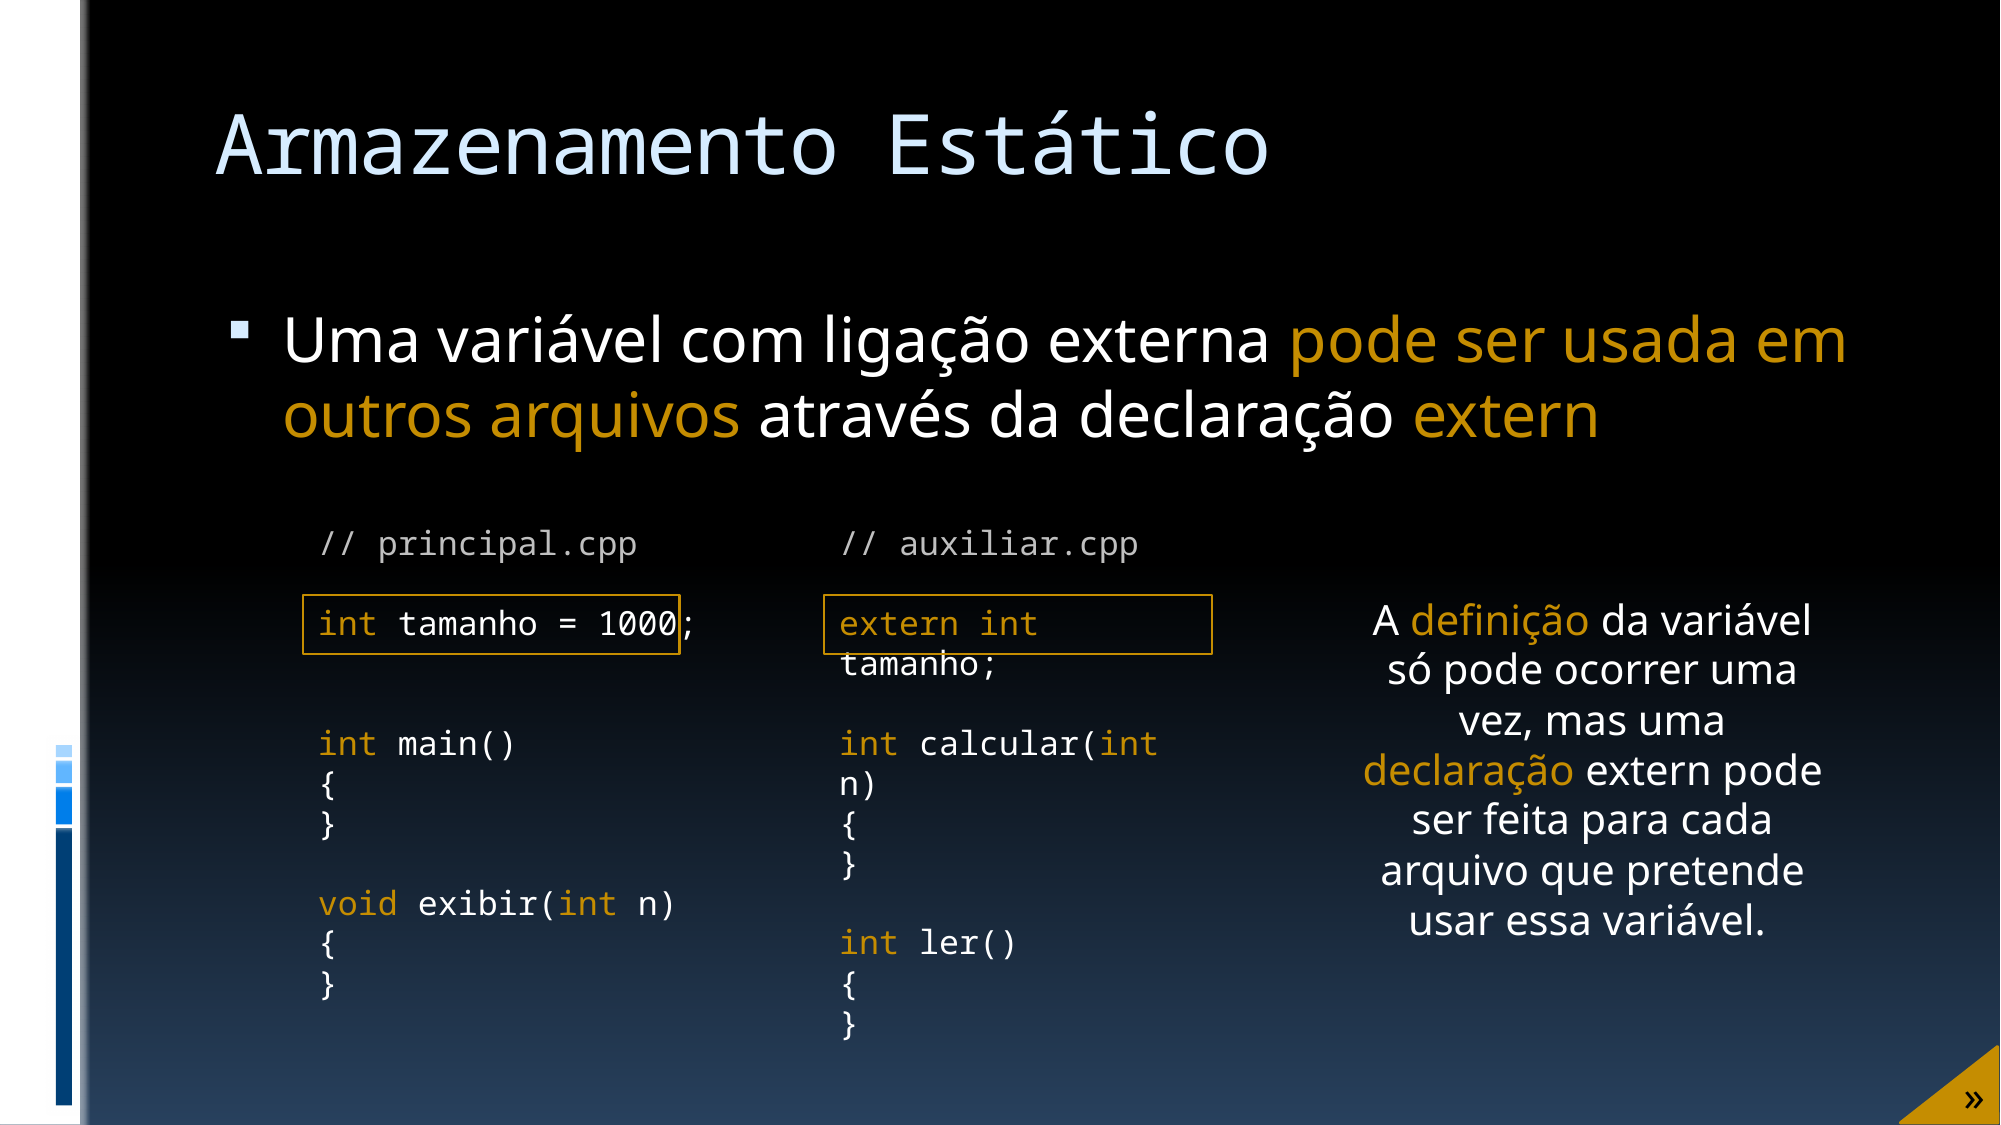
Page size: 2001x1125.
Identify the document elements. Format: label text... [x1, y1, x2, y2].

text_box [823, 593, 1214, 655]
text_box [302, 593, 681, 655]
text_box // auxiliar.cpp extern int tamanho; int calcular(int n) { } int ler() { } [824, 515, 1225, 1049]
list Uma variável com ligação externa pode ser usada em outros arquivos através da declaração extern [200, 292, 1900, 1043]
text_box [1899, 1046, 2000, 1125]
title Armazenamento Estático [200, 83, 1900, 234]
text_box A definição da variável só pode ocorrer uma vez, mas uma declaração extern pode ser feita para cada arquivo que pretende usar essa variável. [1342, 585, 1843, 951]
text_box // principal.cpp int tamanho = 1000; int main() { } void exibir(int n) { } [303, 515, 741, 1009]
